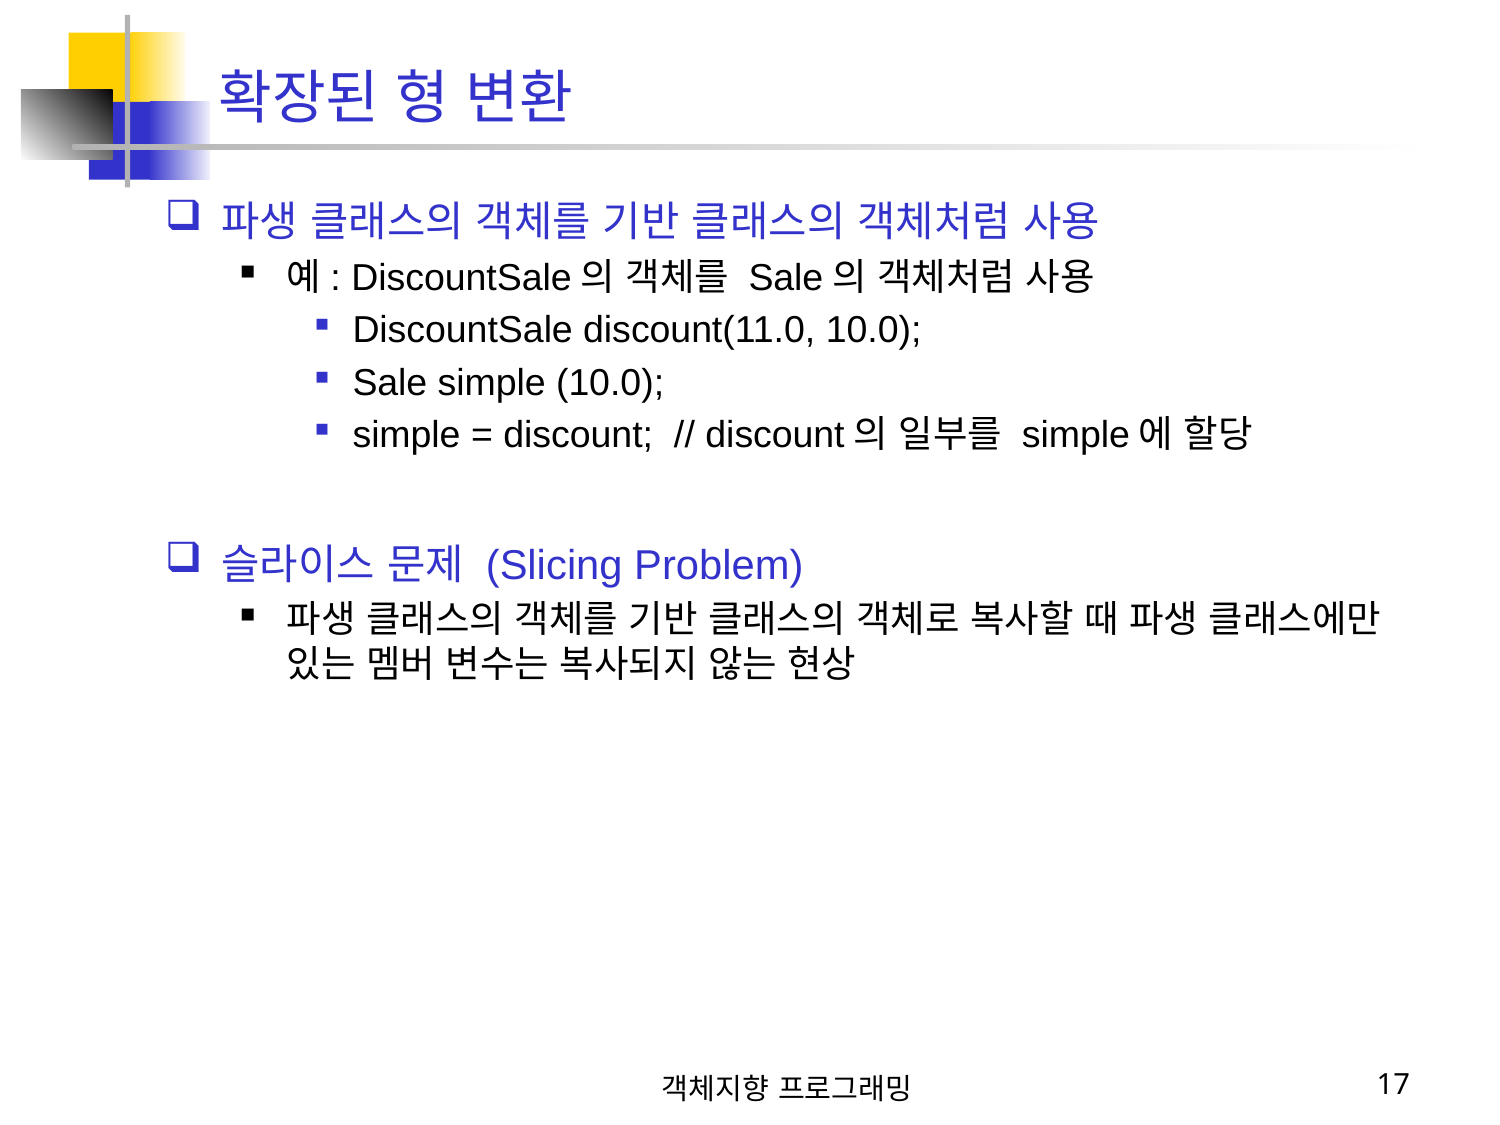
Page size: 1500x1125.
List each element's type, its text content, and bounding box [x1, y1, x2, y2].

list 파생 클래스의 객체를 기반 클래스의 객체처럼 사용 예: DiscountSale의 객체를 Sale의 객체처럼 사용 DiscountSale discount(11.0, 10.0); Sale simple (10.0); simple = discount; // discount의 일부를 simple에 할당 슬라이스 문제 (Slicing Problem) 파생 클래스의 객체를 기반 클래스의 객체로 복사할 때 파생 클래스에만 있는 멤버 변수는 복사되지 않는 현상 [150, 187, 1469, 1006]
text_box 객체지향 프로그래밍 [549, 1037, 1025, 1113]
text_box 17 [1112, 1037, 1425, 1113]
title 확장된 형 변환 [203, 26, 1482, 138]
